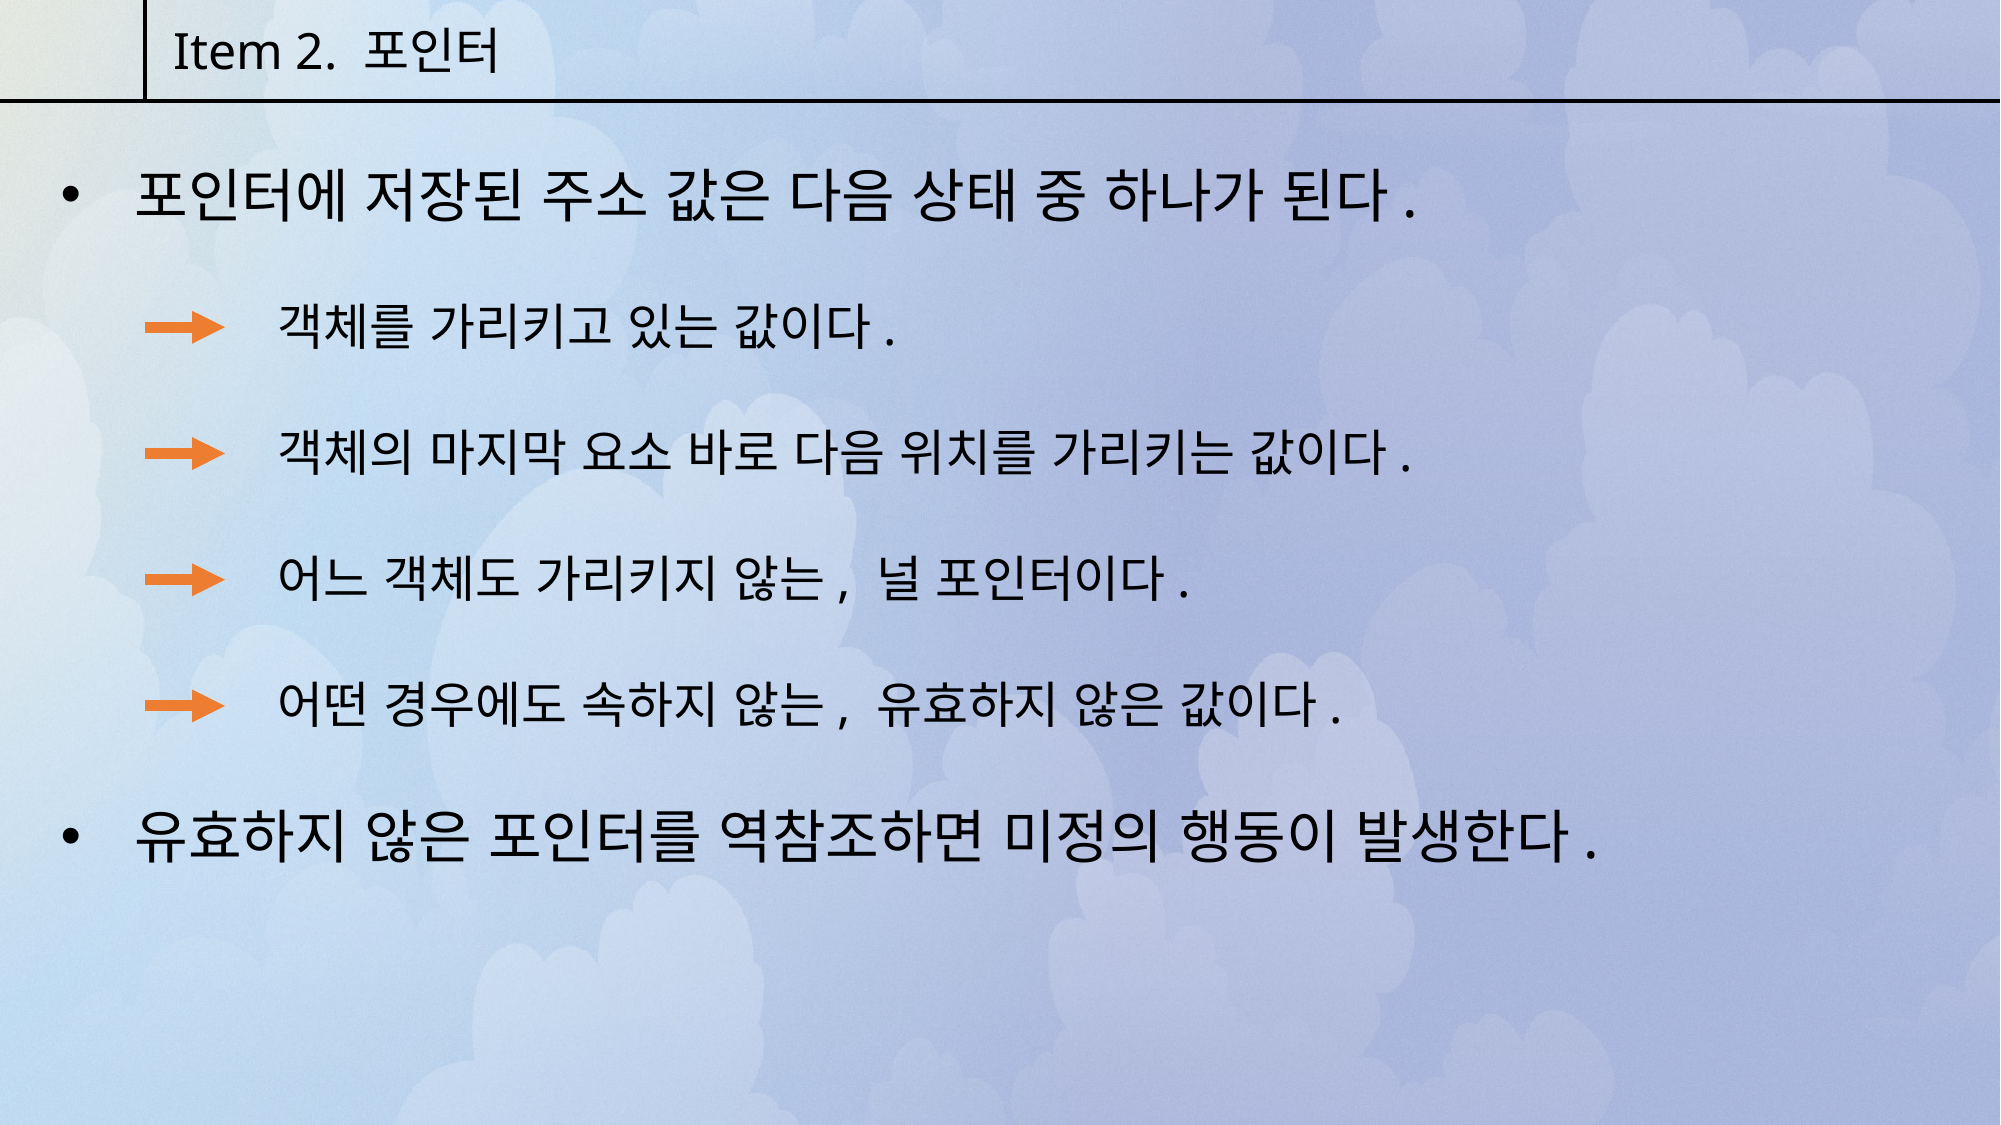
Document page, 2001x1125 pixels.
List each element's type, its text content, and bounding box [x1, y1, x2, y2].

text_box 객체의 마지막 요소 바로 다음 위치를 가리키는 값이다. [262, 414, 1914, 489]
text_box 객체를 가리키고 있는 값이다. [262, 287, 1914, 363]
text_box 유효하지 않은 포인터를 역참조하면 미정의 행동이 발생한다. [45, 792, 1784, 878]
text_box 포인터에 저장된 주소 값은 다음 상태 중 하나가 된다. [45, 151, 1784, 237]
text_box Item 2. 포인터 [146, 12, 2000, 88]
text_box 어떤 경우에도 속하지 않는, 유효하지 않은 값이다. [262, 666, 1914, 742]
text_box 어느 객체도 가리키지 않는, 널 포인터이다. [262, 540, 1914, 616]
